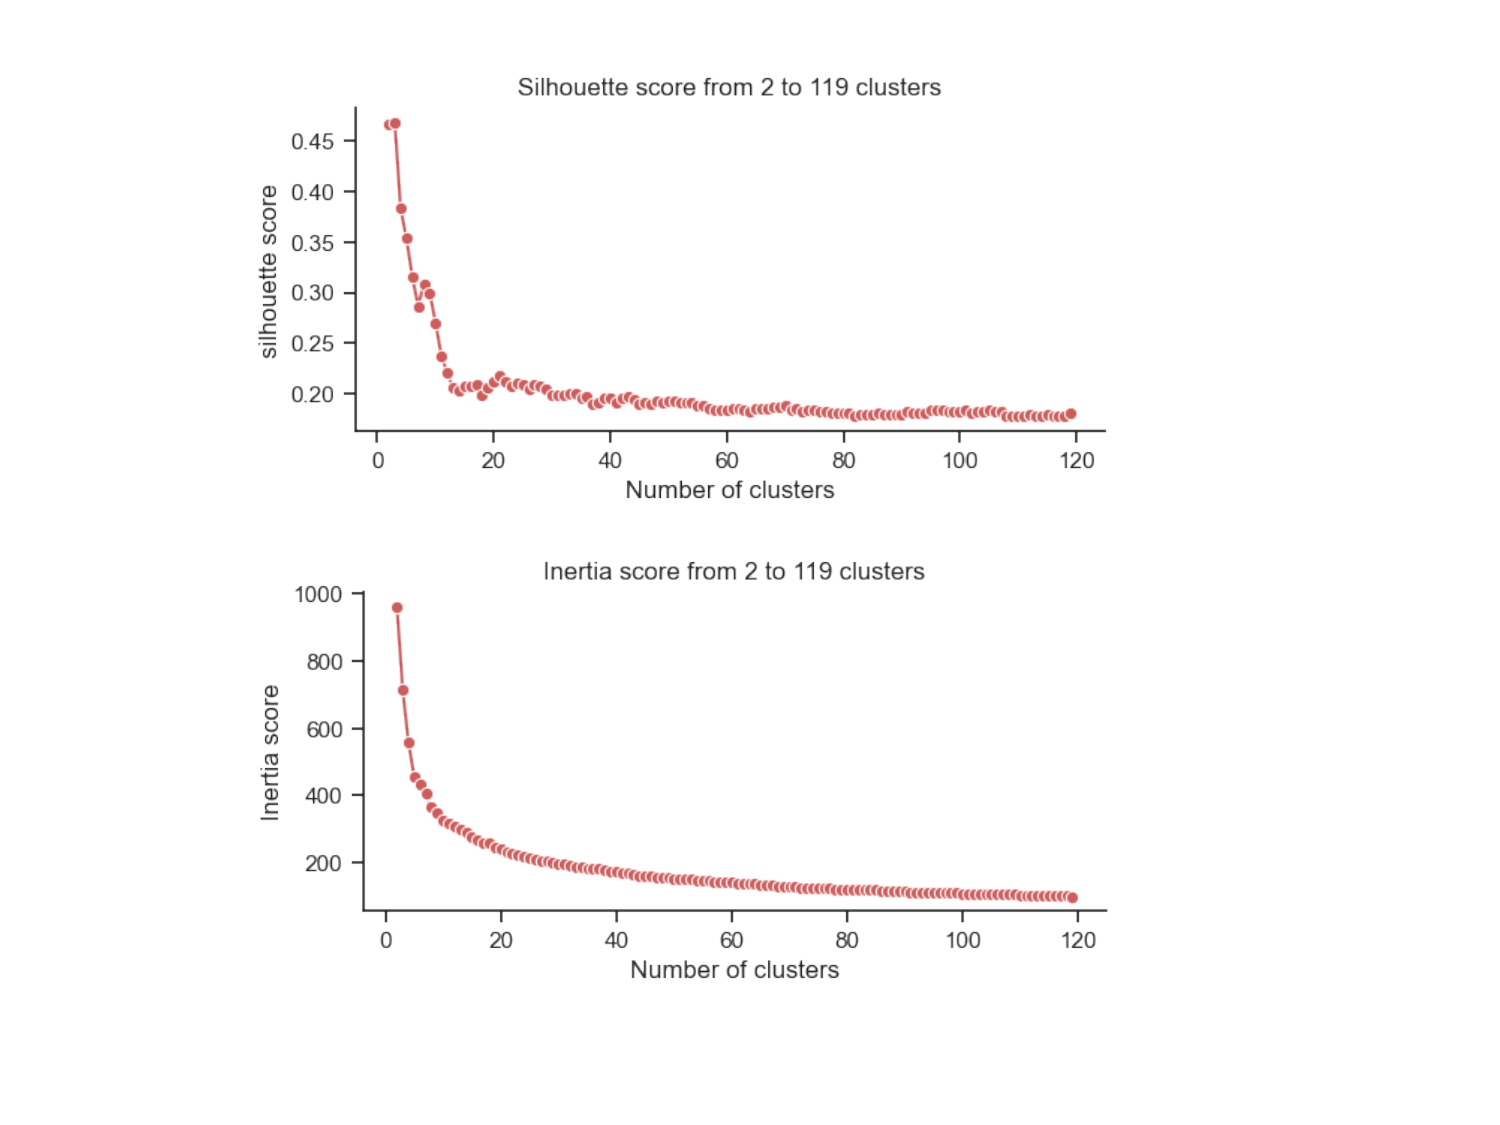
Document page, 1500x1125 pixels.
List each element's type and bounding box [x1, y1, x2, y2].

picture [247, 547, 1120, 998]
picture [244, 63, 1121, 519]
